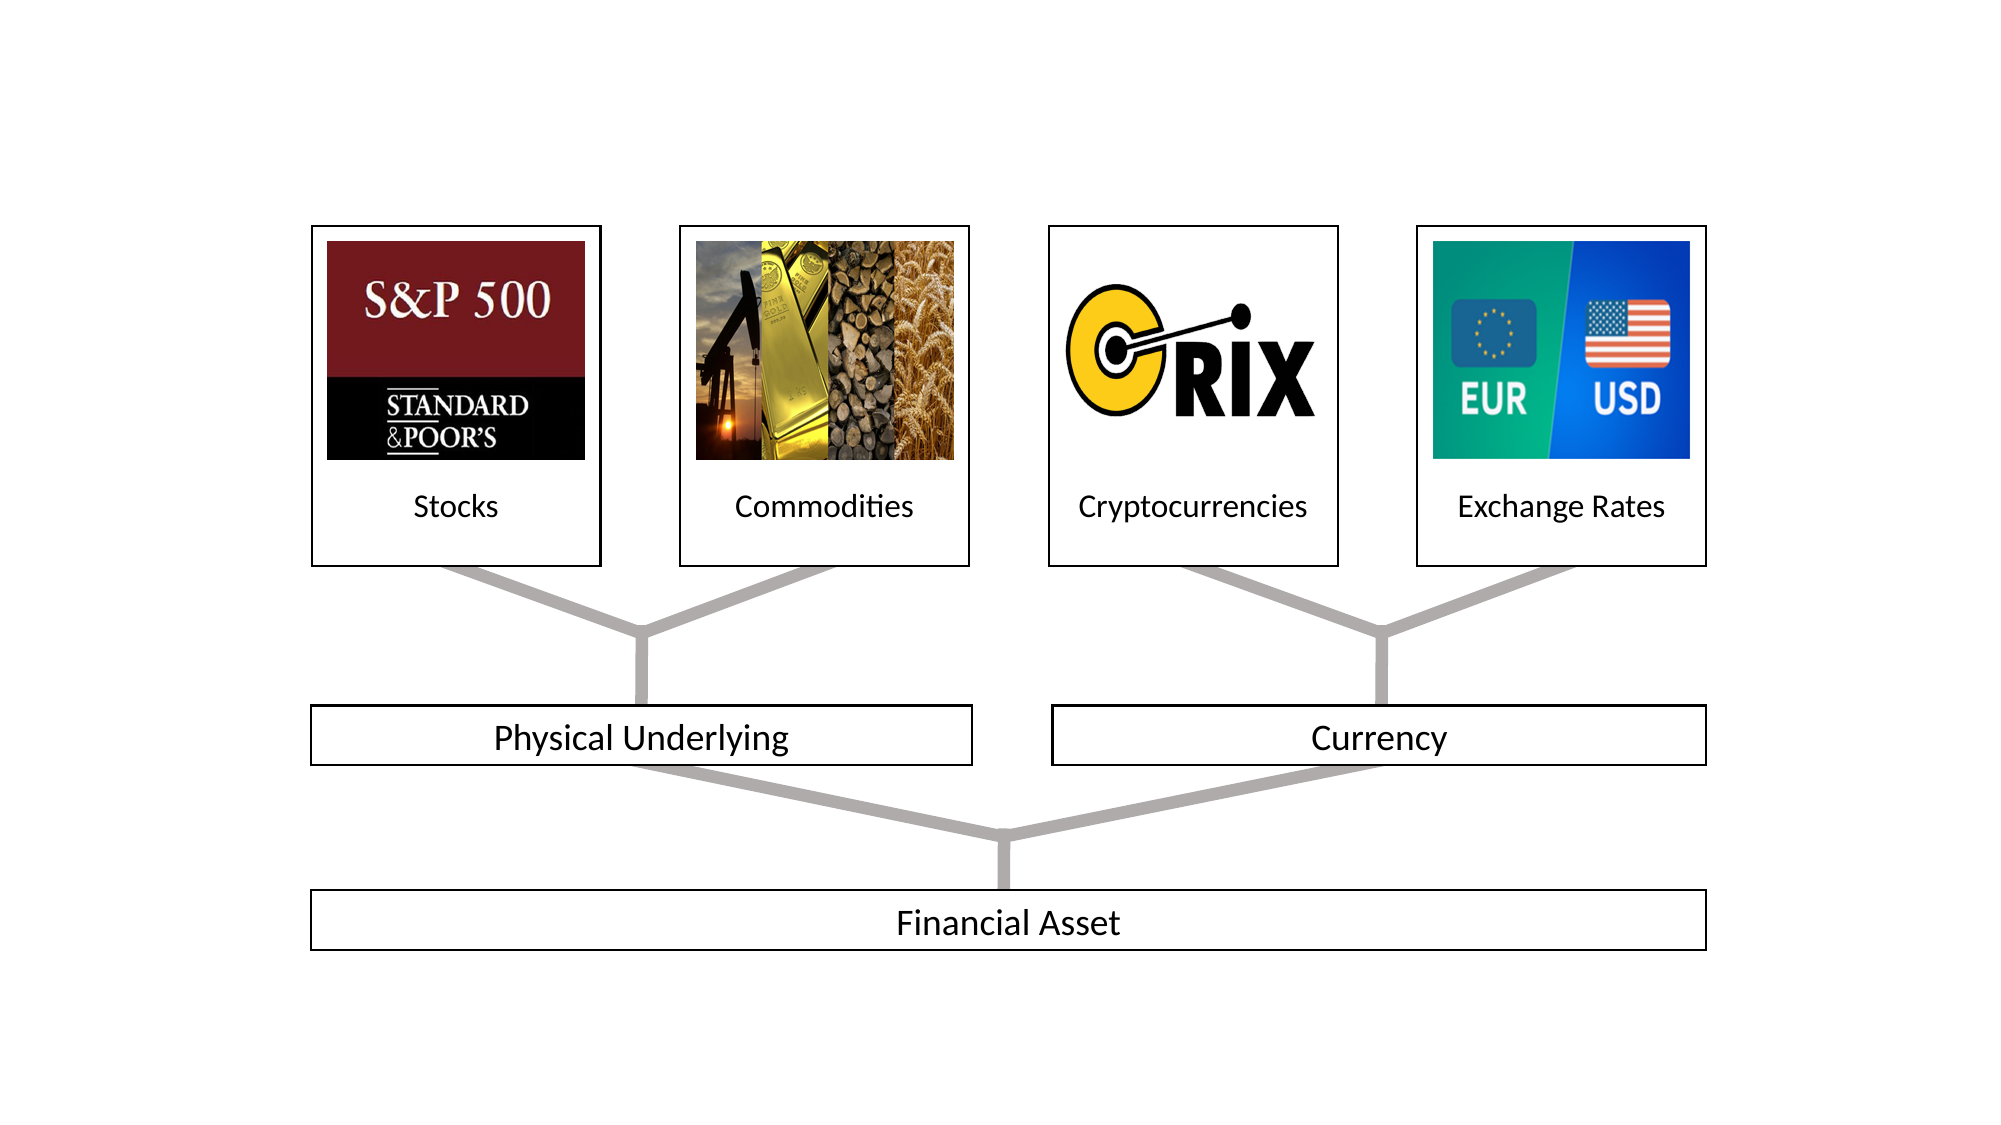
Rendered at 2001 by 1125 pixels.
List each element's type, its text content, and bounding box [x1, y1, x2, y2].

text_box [470, 726, 1004, 837]
text_box Financial Asset [310, 889, 1707, 951]
text_box Currency [1383, 704, 1707, 766]
text_box Currency [1051, 704, 1381, 723]
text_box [311, 98, 1707, 694]
text_box Physical Underlying [310, 704, 973, 766]
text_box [1004, 723, 1562, 837]
